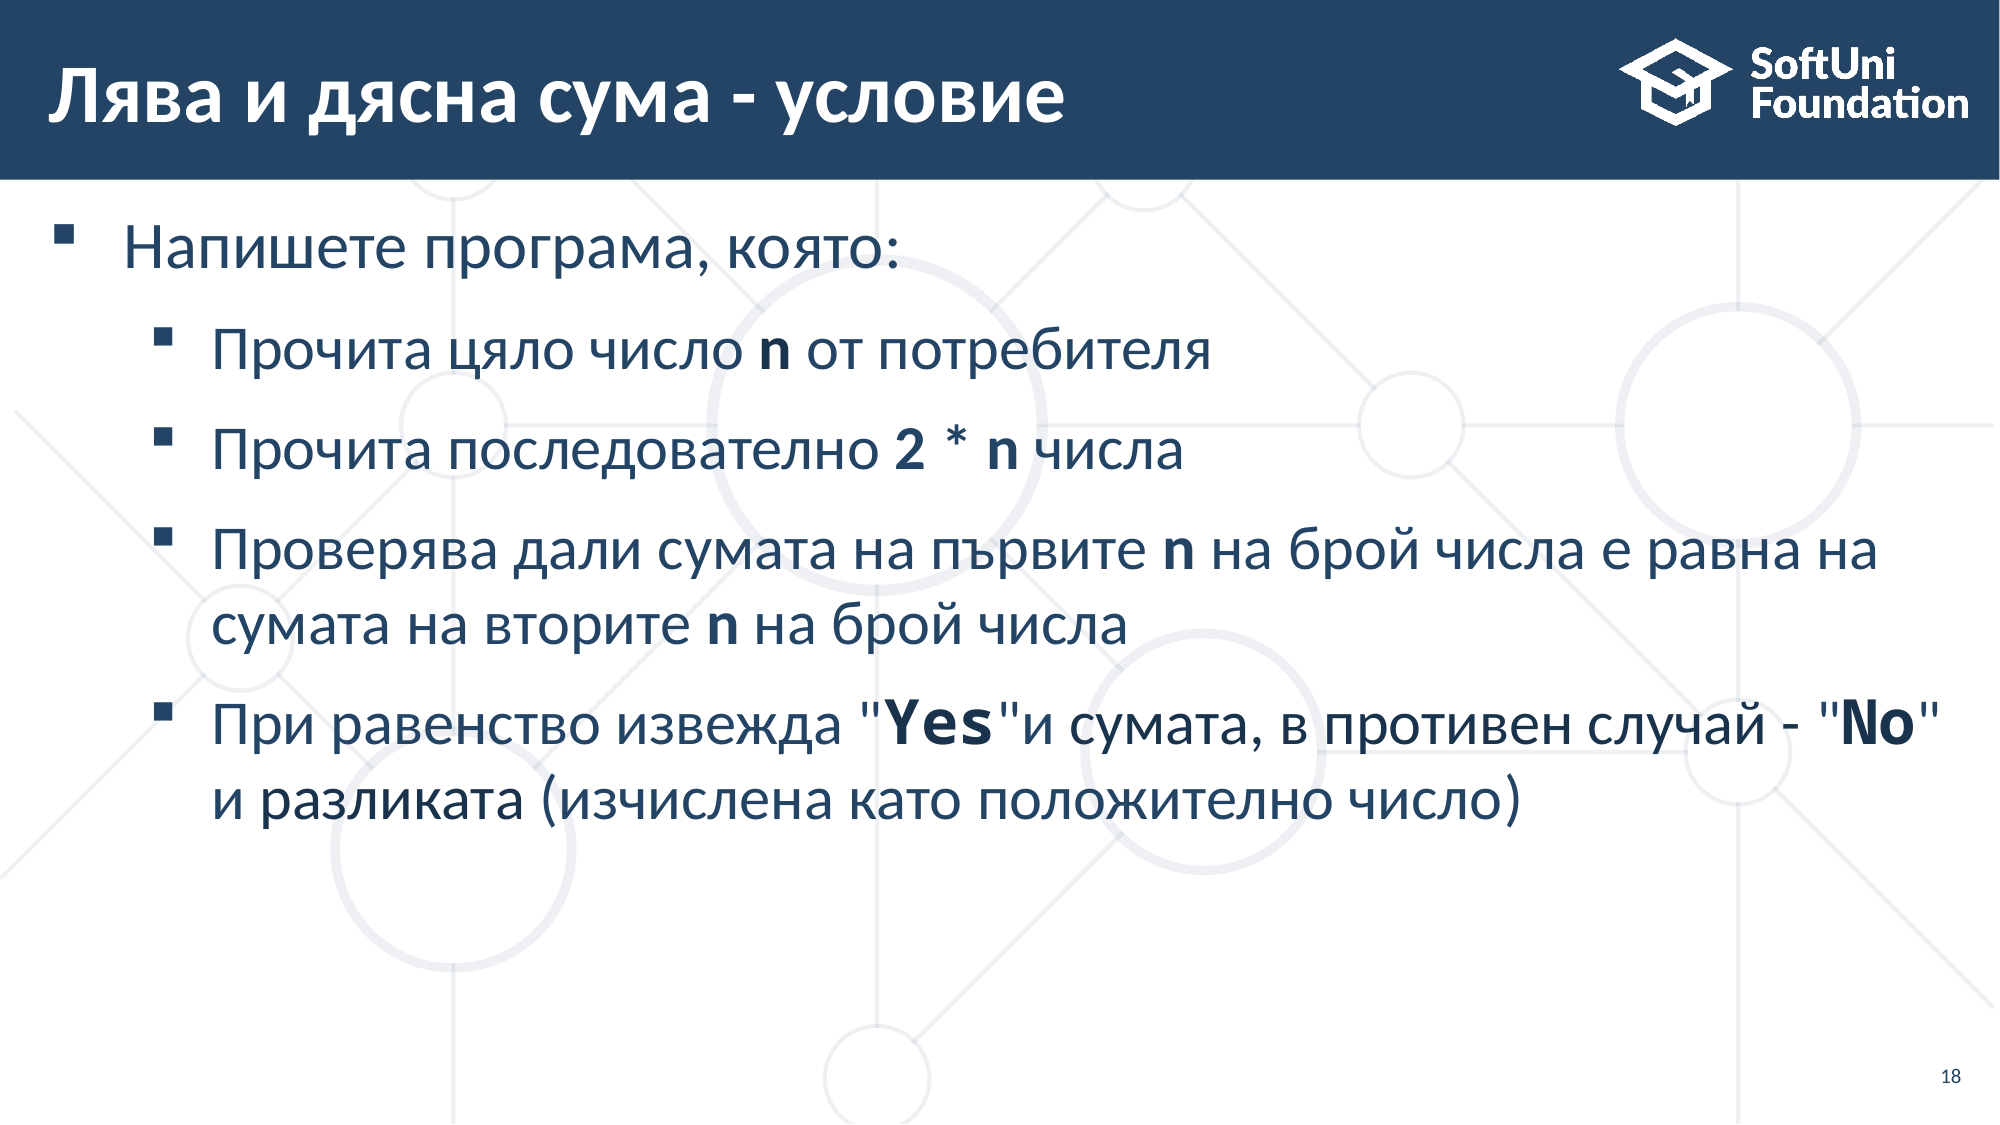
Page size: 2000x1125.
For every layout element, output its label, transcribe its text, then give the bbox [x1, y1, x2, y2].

slide_number 18 [1896, 1049, 1968, 1101]
list Напишете програма, която: Прочита цяло число n от потребителя Прочита последователно 2 * n числа Проверява дали сумата на първите n на брой числа е равна на сумата на вторите n на брой числа При равенство извежда "Yes"и сумата, в противен случай - "No" и разликата (изчислена като положително число) [31, 196, 1968, 1050]
title Лява и дясна сума - условие [31, 16, 1591, 162]
picture [1618, 38, 1968, 126]
